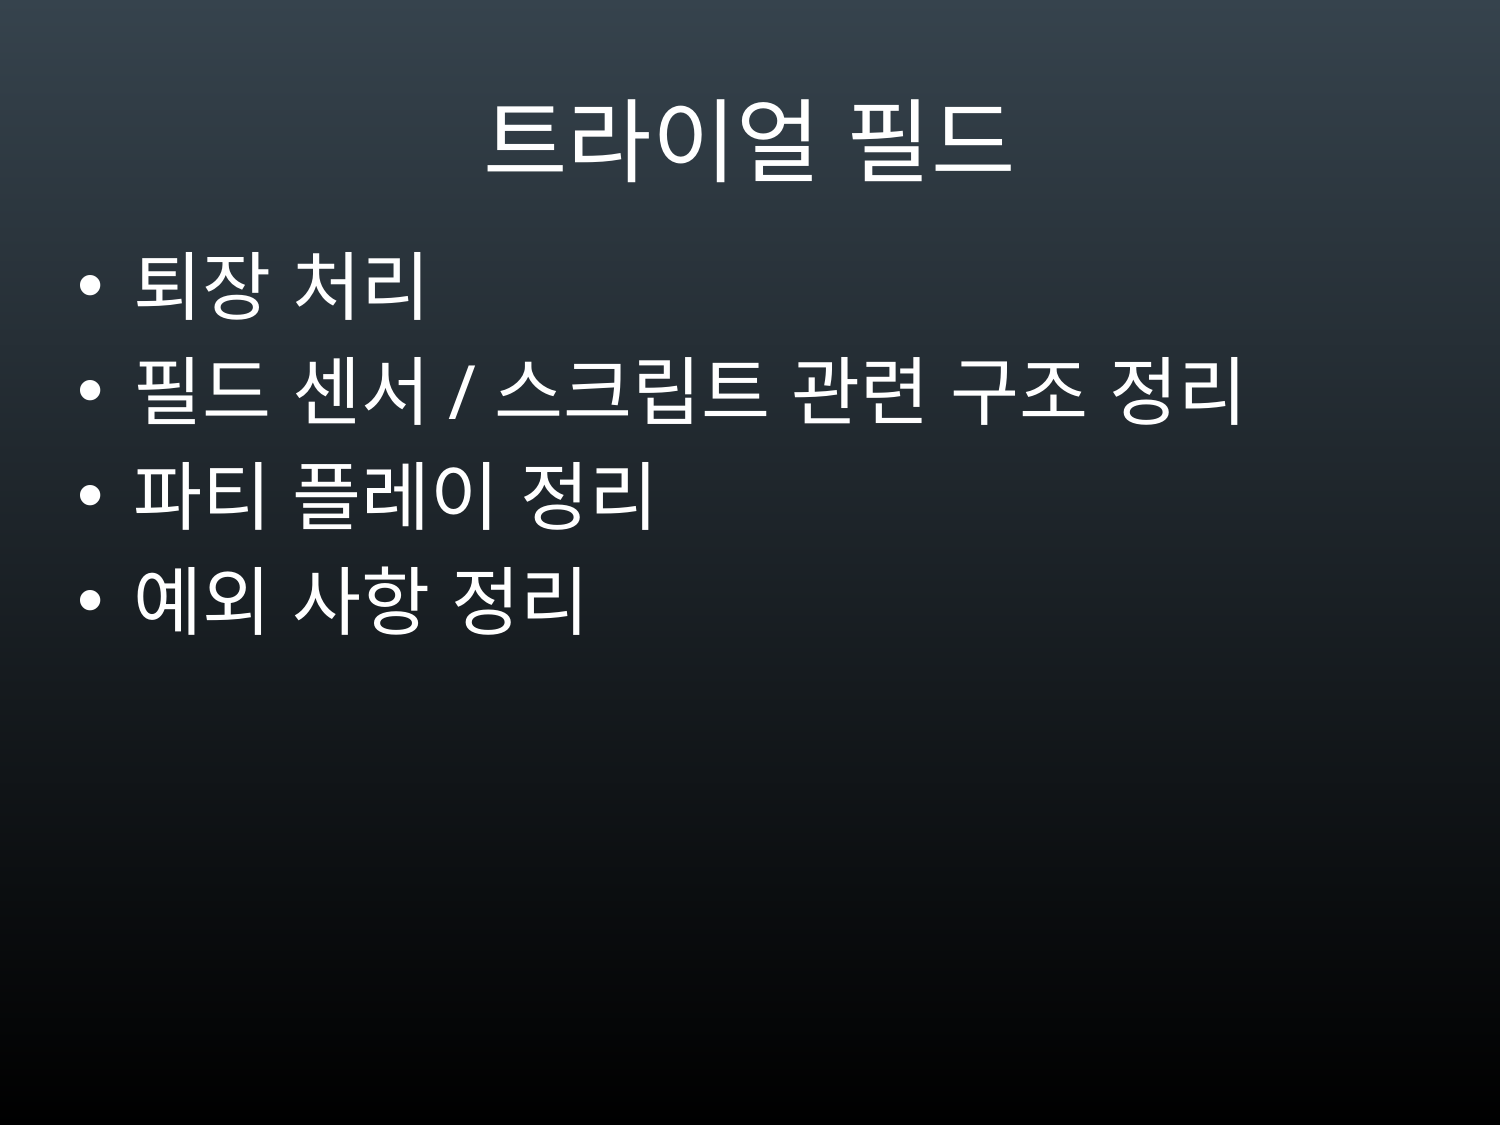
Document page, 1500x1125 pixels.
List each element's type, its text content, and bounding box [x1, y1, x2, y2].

title 트라이얼 필드 [74, 44, 1426, 231]
list 퇴장 처리 필드 센서/스크립트 관련 구조 정리 파티 플레이 정리 예외 사항 정리 [62, 231, 1439, 1079]
